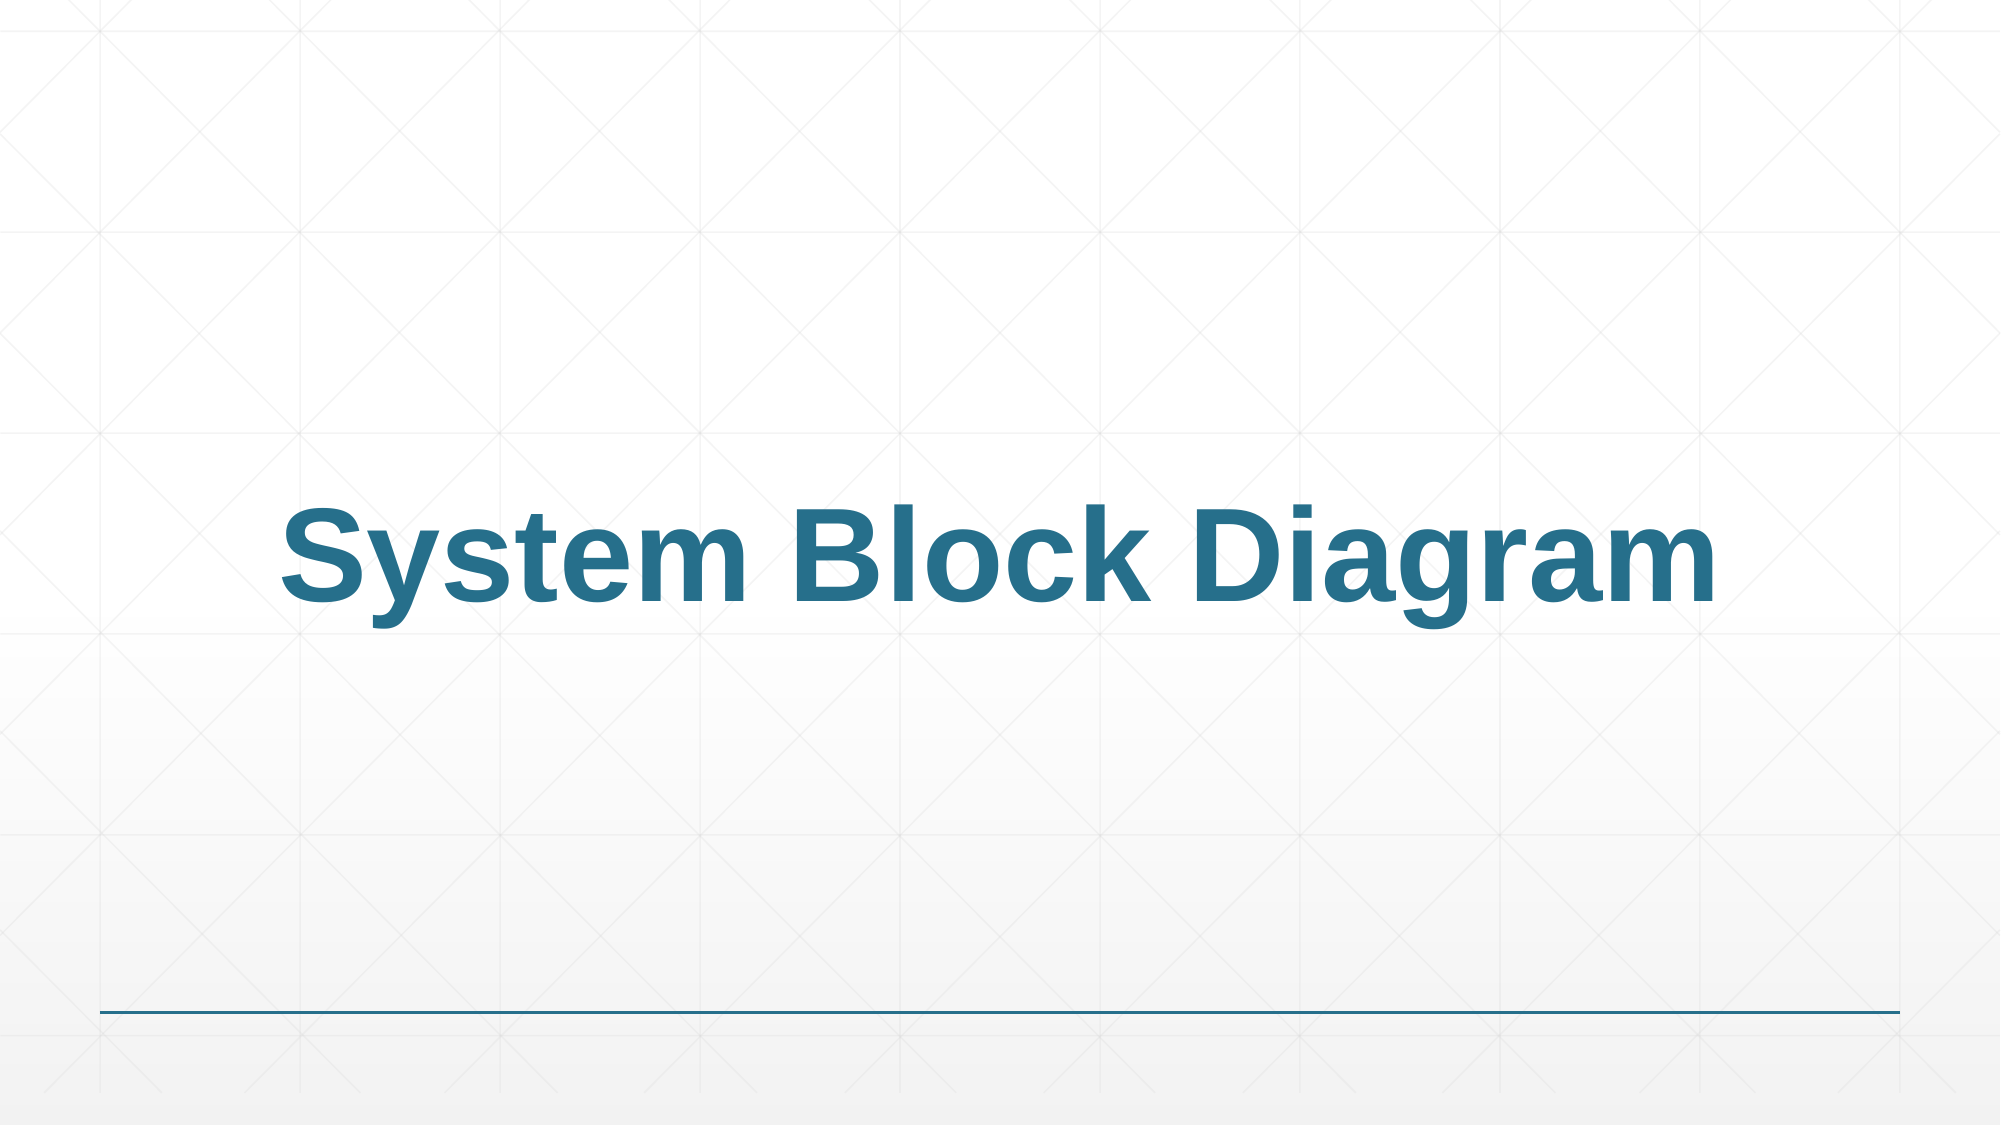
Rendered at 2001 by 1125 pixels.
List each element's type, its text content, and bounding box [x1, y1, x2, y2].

title System Block Diagram [99, 487, 1900, 638]
